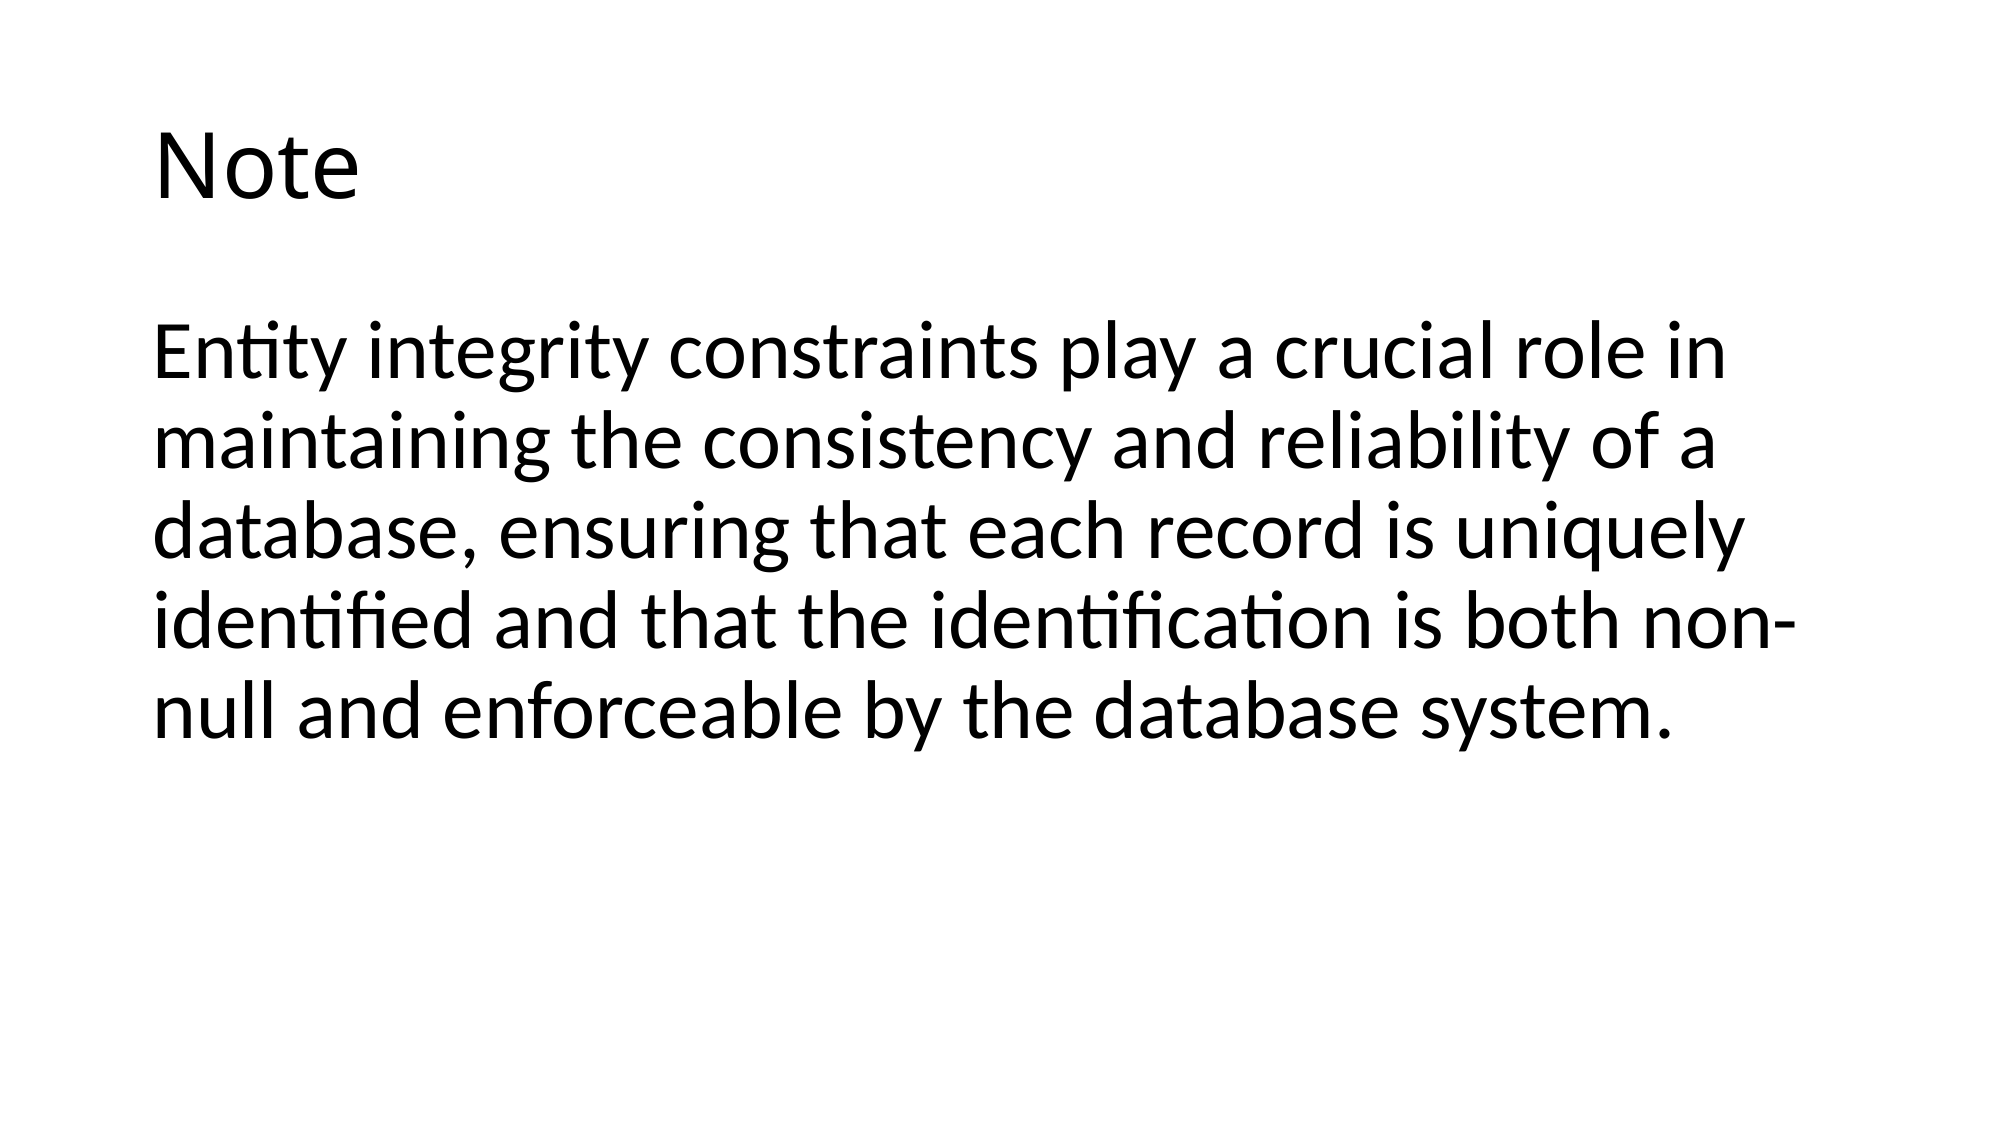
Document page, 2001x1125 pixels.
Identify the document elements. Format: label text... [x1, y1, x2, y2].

list Entity integrity constraints play a crucial role in maintaining the consistency and reliability of a database, ensuring that each record is uniquely identified and that the identification is both non-null and enforceable by the database system. [137, 299, 1863, 1014]
title Note [137, 59, 1863, 278]
